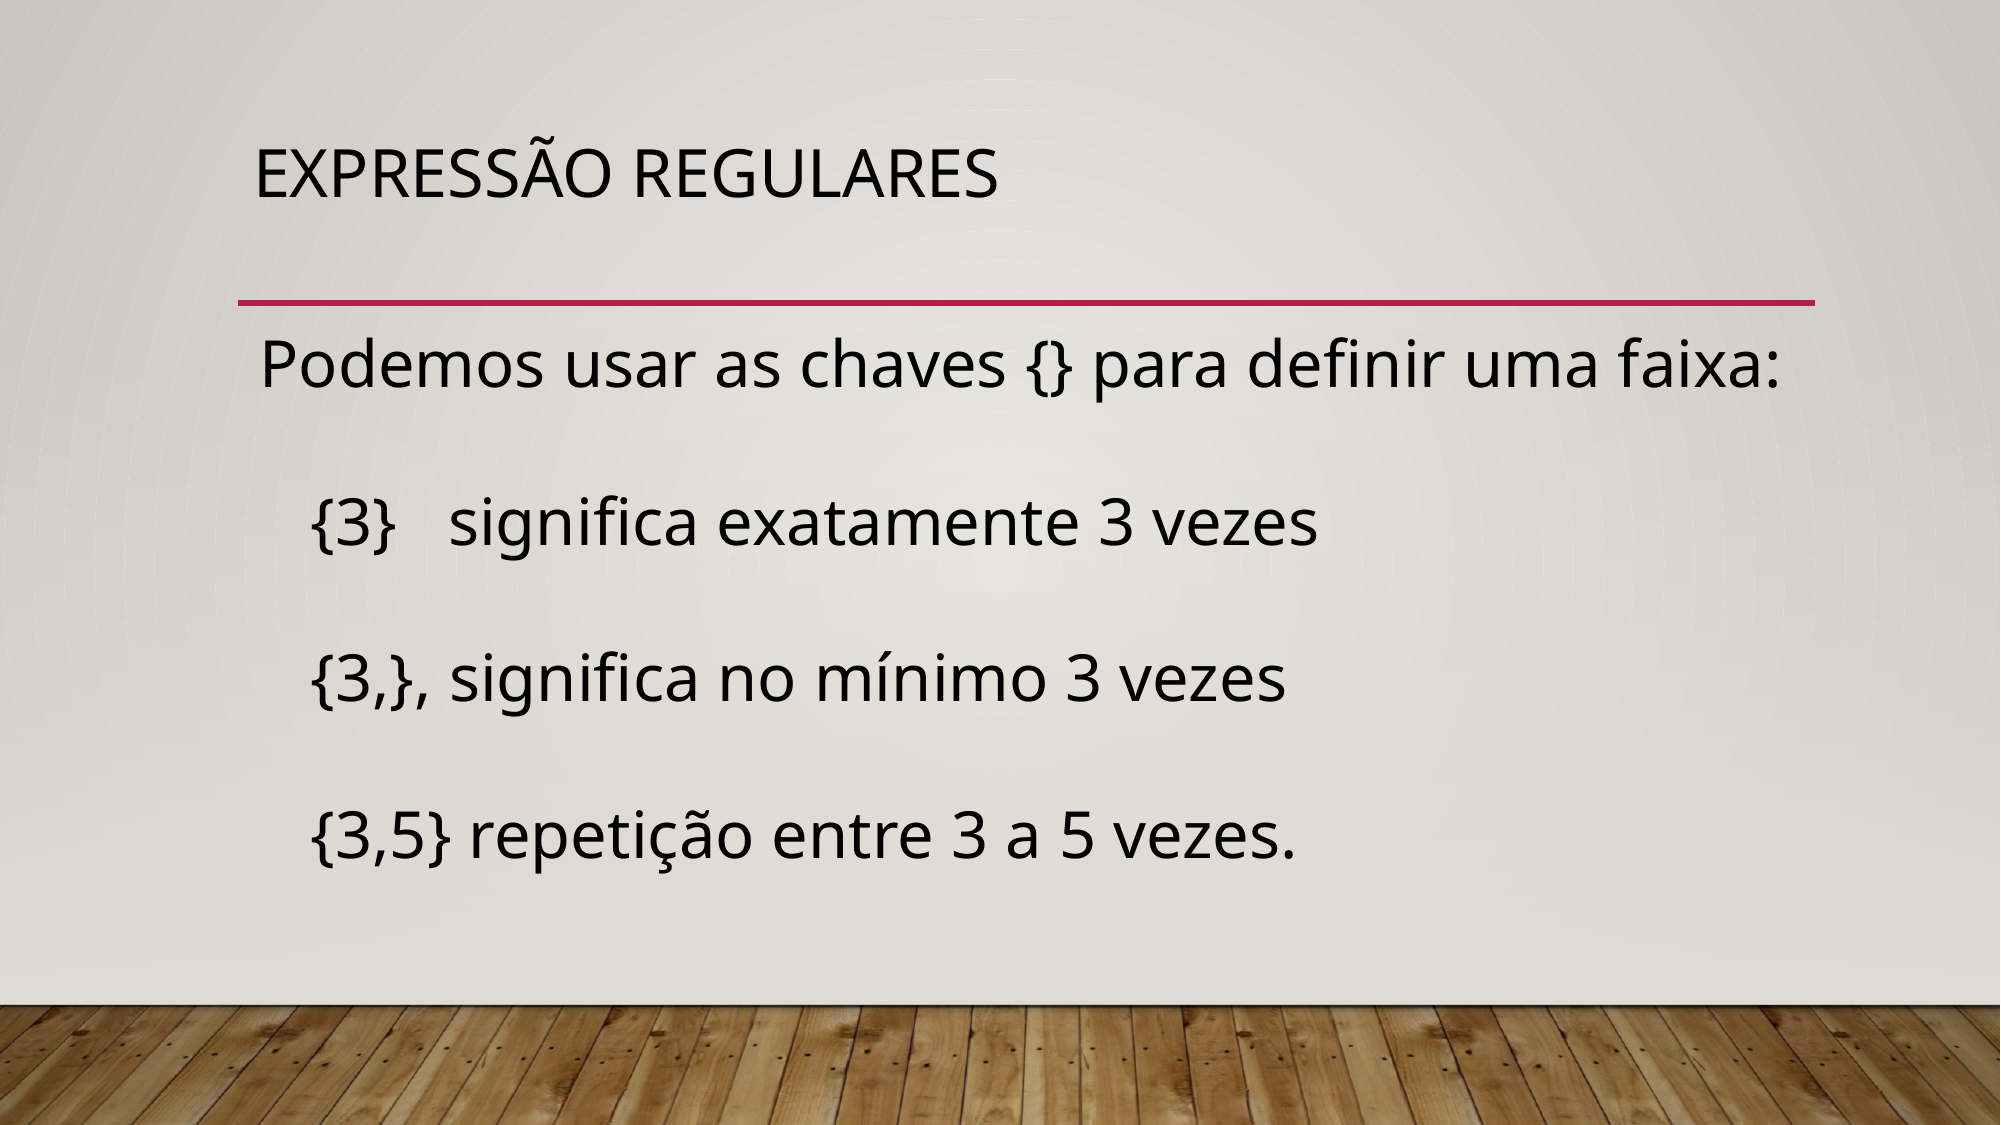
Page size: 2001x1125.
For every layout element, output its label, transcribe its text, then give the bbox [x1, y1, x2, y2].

picture [0, 1005, 2000, 1125]
list Podemos usar as chaves {} para definir uma faixa: {3} significa exatamente 3 vezes {3,}, significa no mínimo 3 vezes {3,5} repetição entre 3 a 5 vezes. [244, 330, 1814, 897]
title Expressão regulares [238, 131, 1814, 305]
